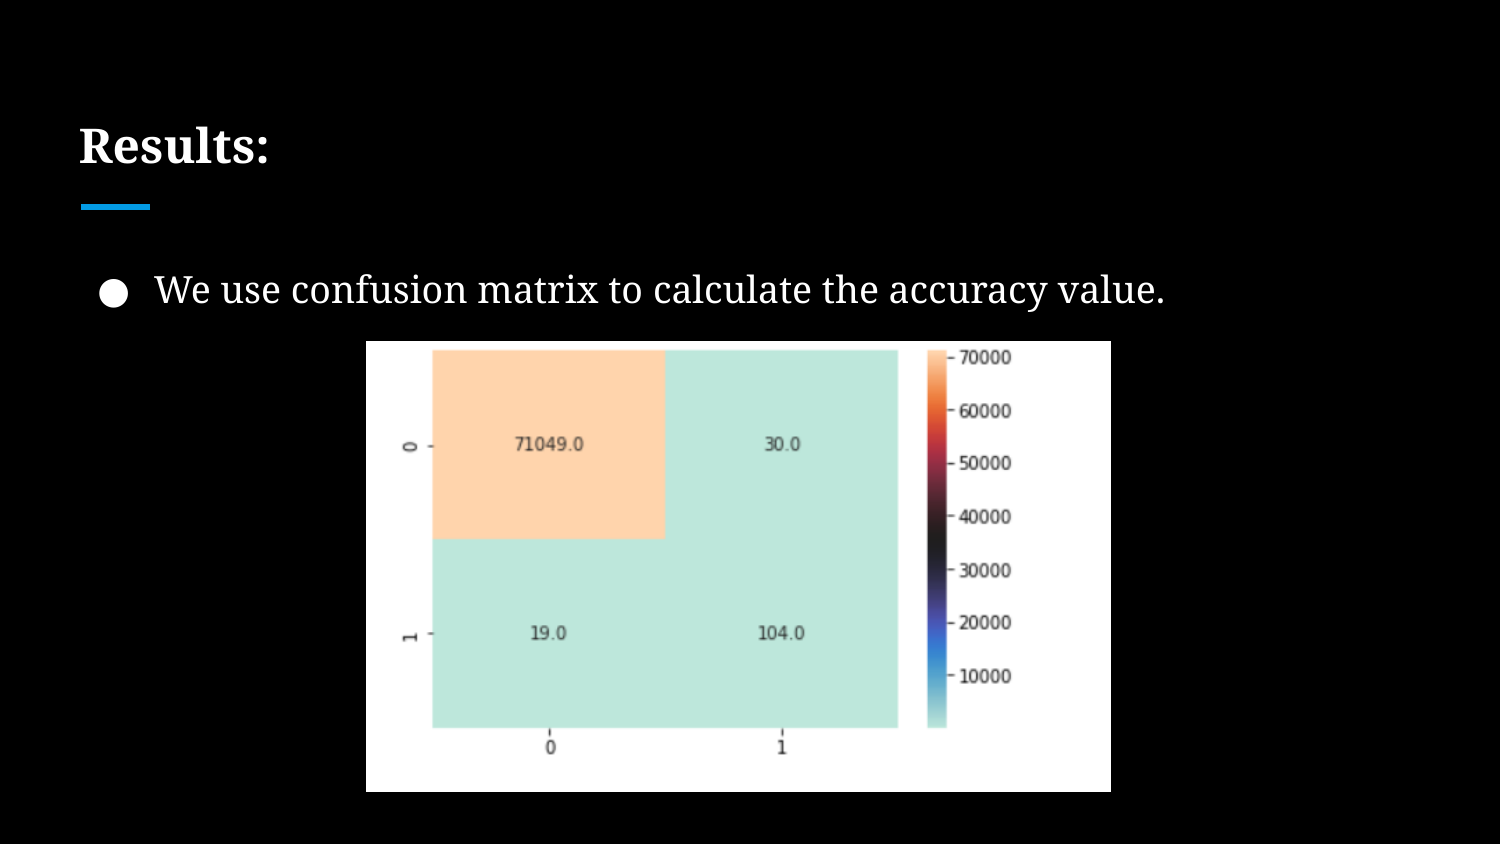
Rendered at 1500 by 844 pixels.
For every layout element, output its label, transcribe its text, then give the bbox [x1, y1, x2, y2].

list We use confusion matrix to calculate the accuracy value. [63, 244, 1437, 330]
title Results: [63, 75, 1437, 188]
picture [365, 341, 1111, 793]
